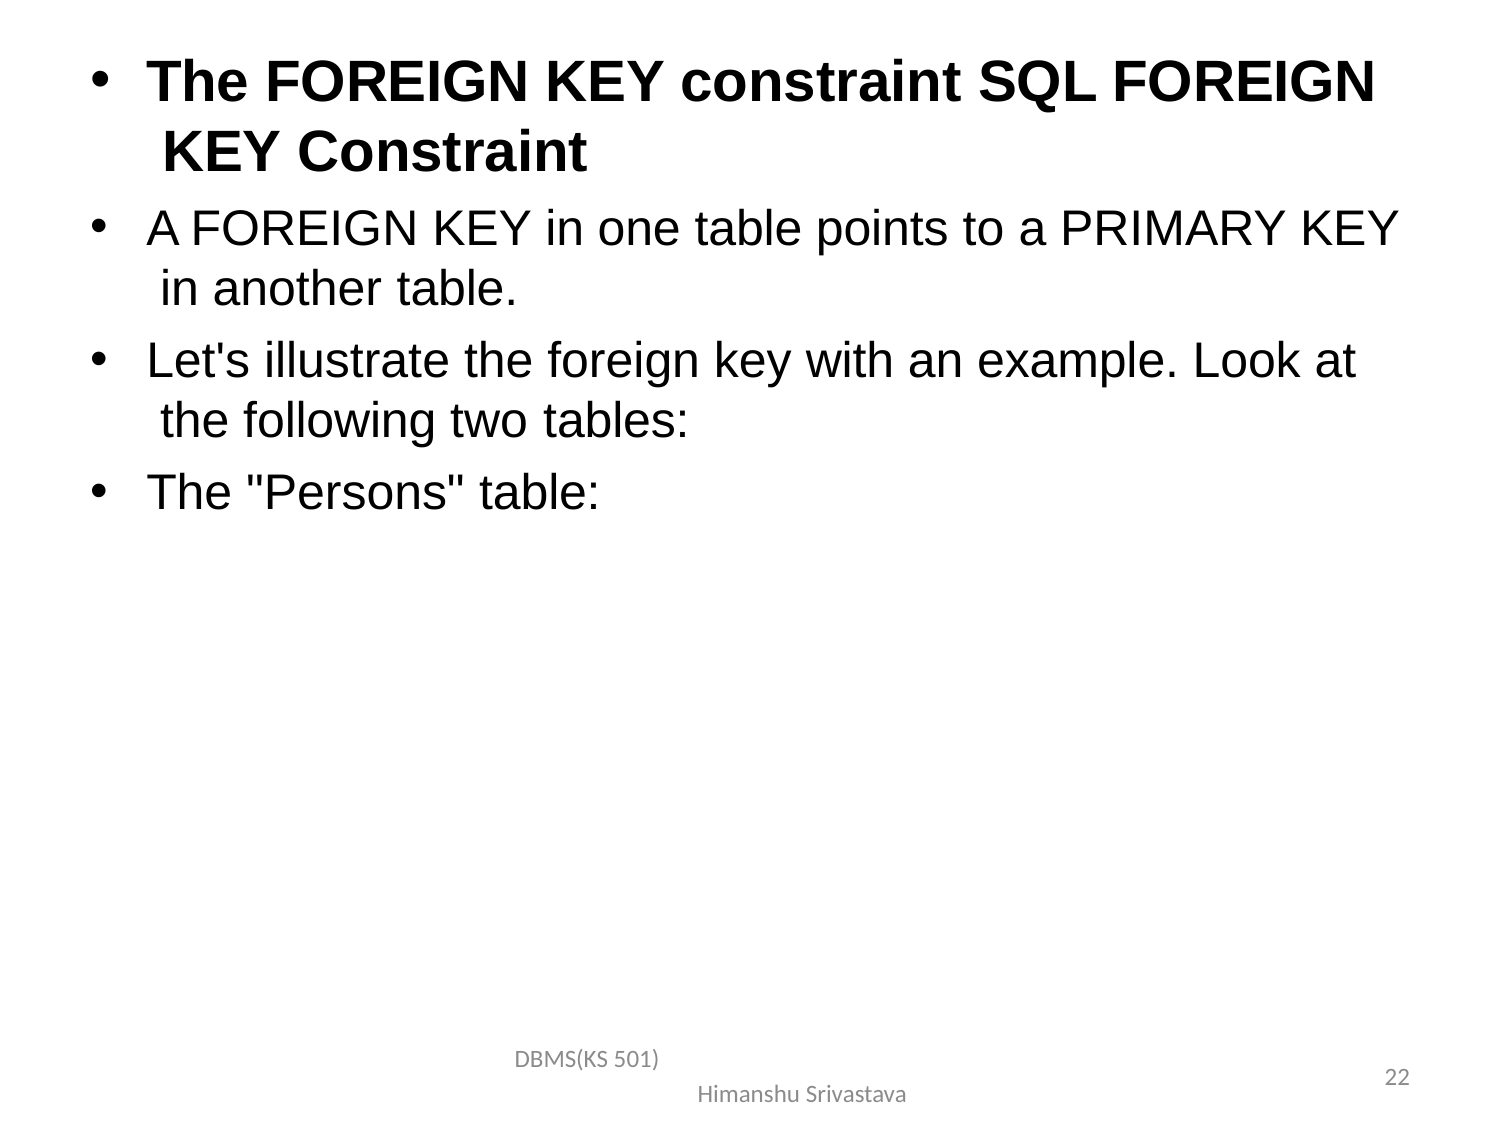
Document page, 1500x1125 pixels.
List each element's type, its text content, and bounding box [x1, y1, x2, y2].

text_box The FOREIGN KEY constraint SQL FOREIGN KEY Constraint A FOREIGN KEY in one table points to a PRIMARY KEY in another table. Let's illustrate the foreign key with an example. Look at the following two tables: The "Persons" table: [87, 41, 1412, 520]
slide_number 22 [1074, 1042, 1425, 1103]
footer DBMS(KS 501) Himanshu Srivastava [512, 746, 988, 1125]
